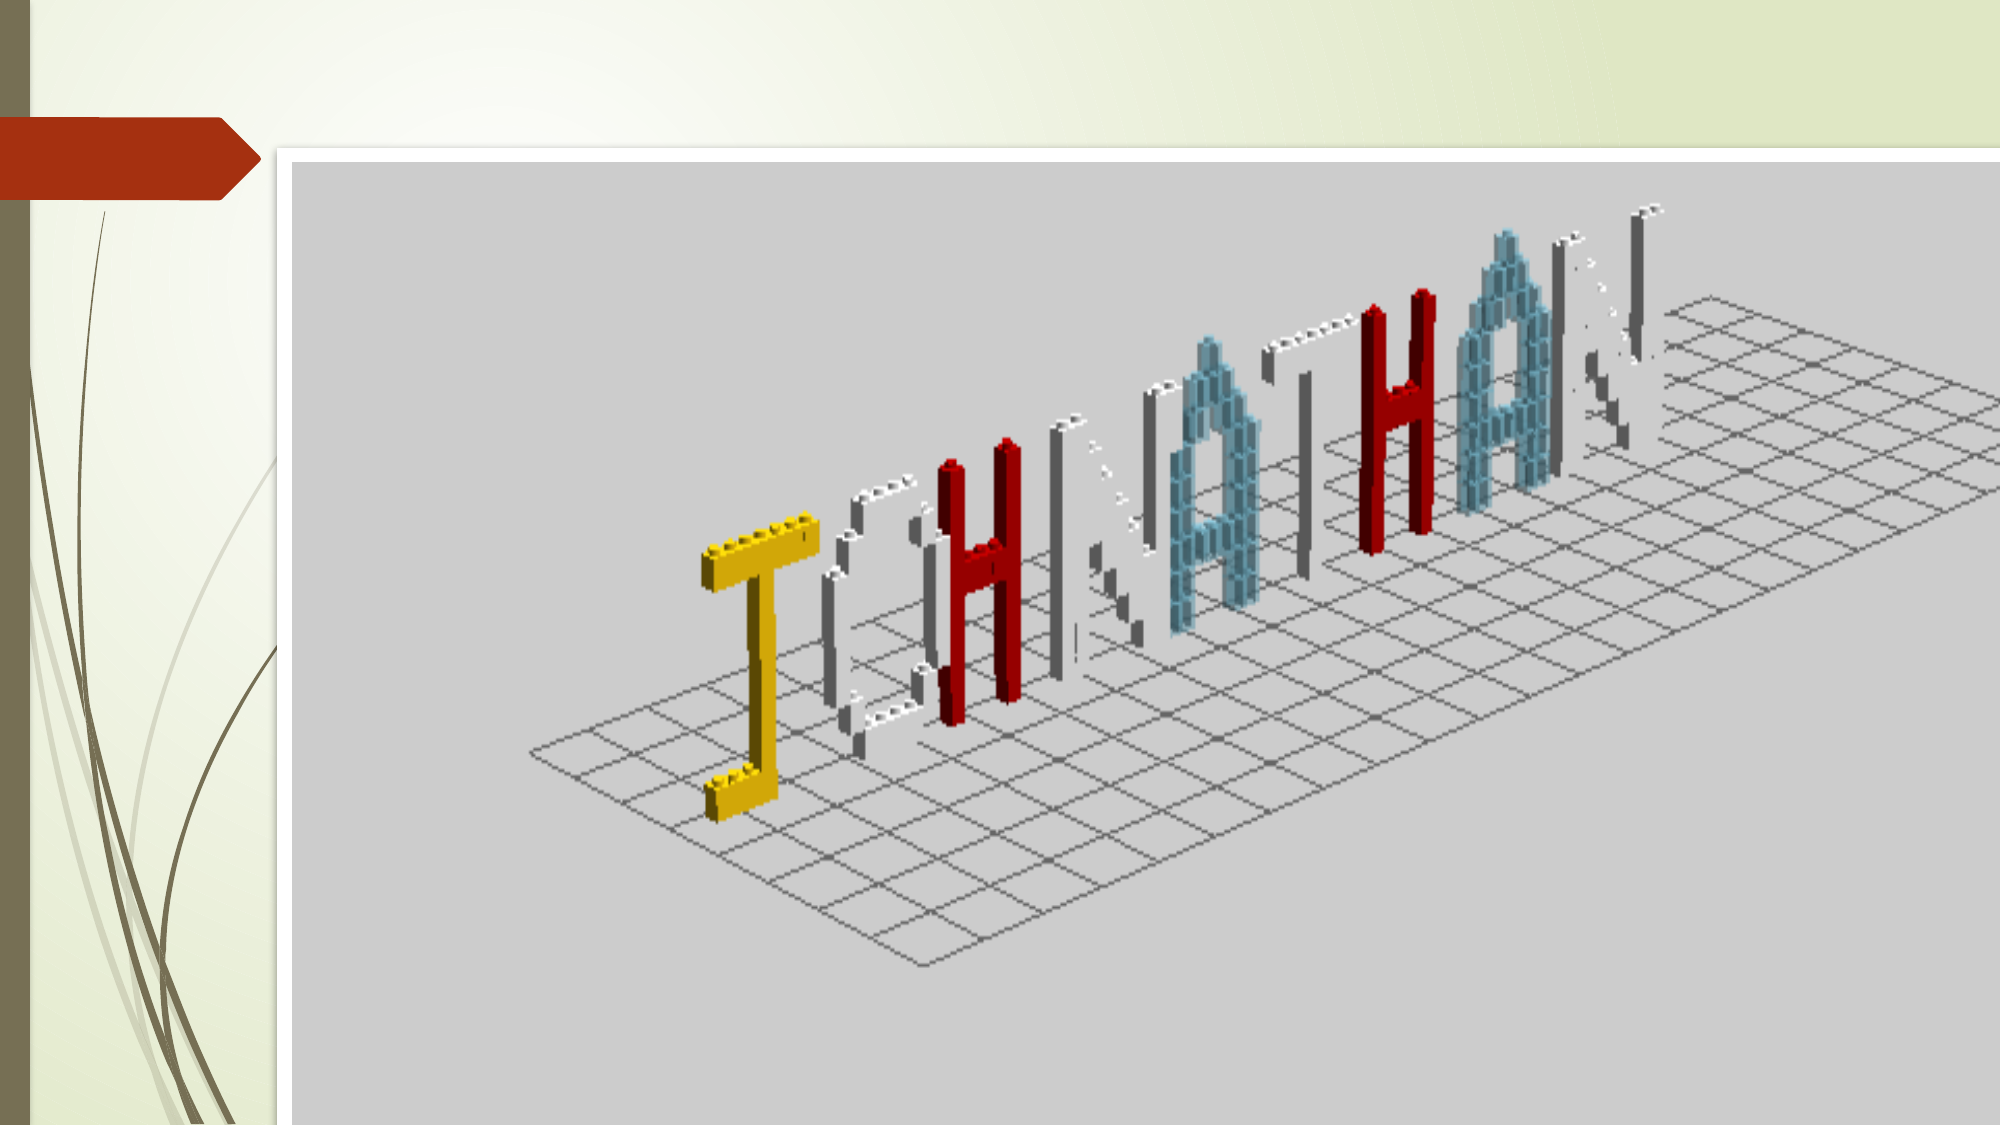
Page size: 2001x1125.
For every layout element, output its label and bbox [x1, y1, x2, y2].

picture [291, 161, 2000, 1125]
